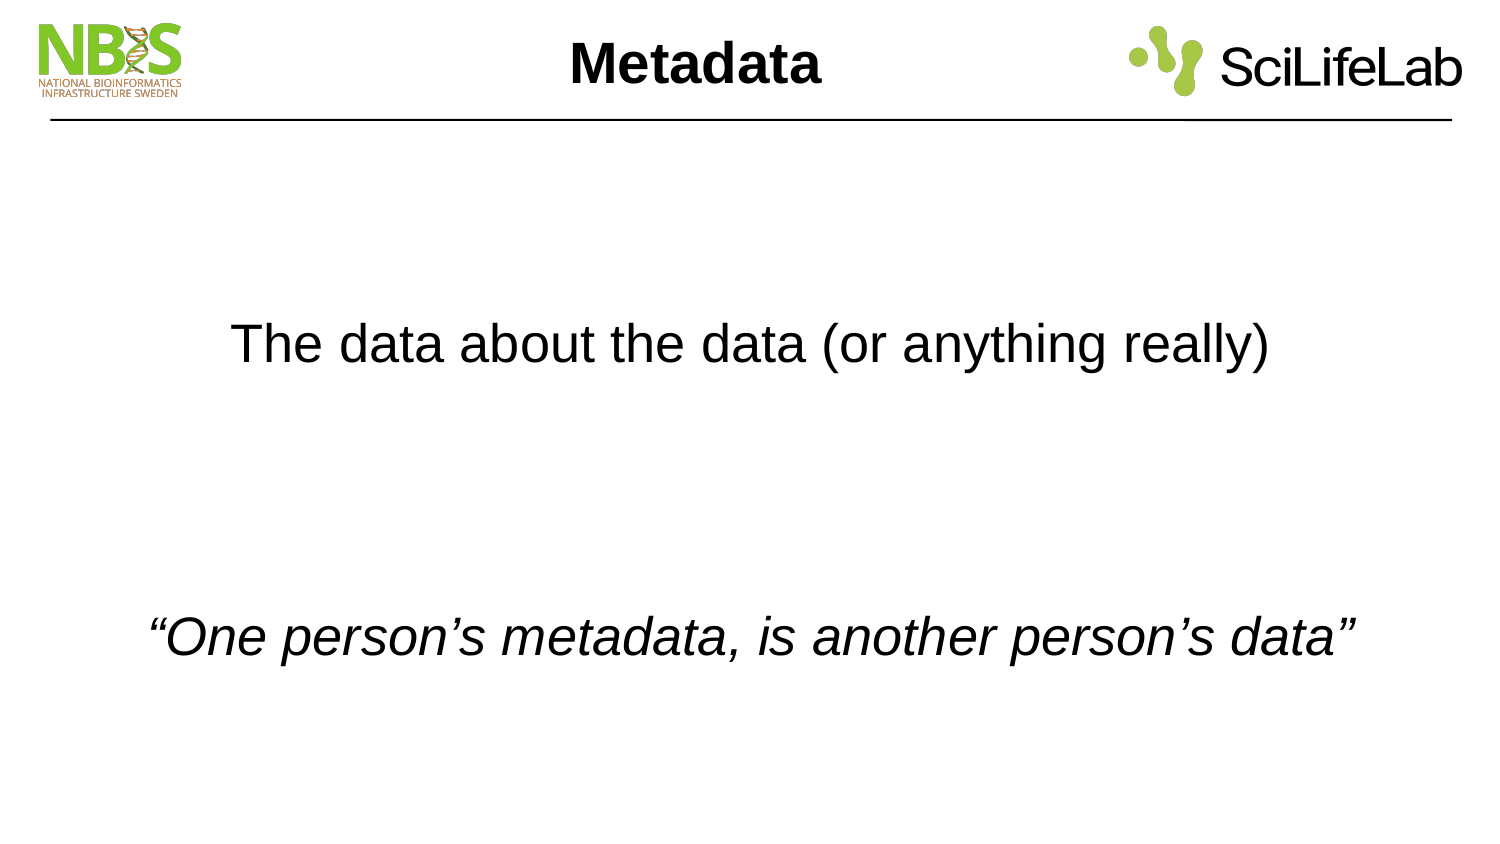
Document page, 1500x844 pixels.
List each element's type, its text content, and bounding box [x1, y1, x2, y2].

picture [1127, 24, 1464, 98]
title Metadata [249, 25, 1142, 104]
list The data about the data (or anything really) “One person’s metadata, is another person’s data” [50, 308, 1452, 754]
picture [39, 23, 181, 97]
